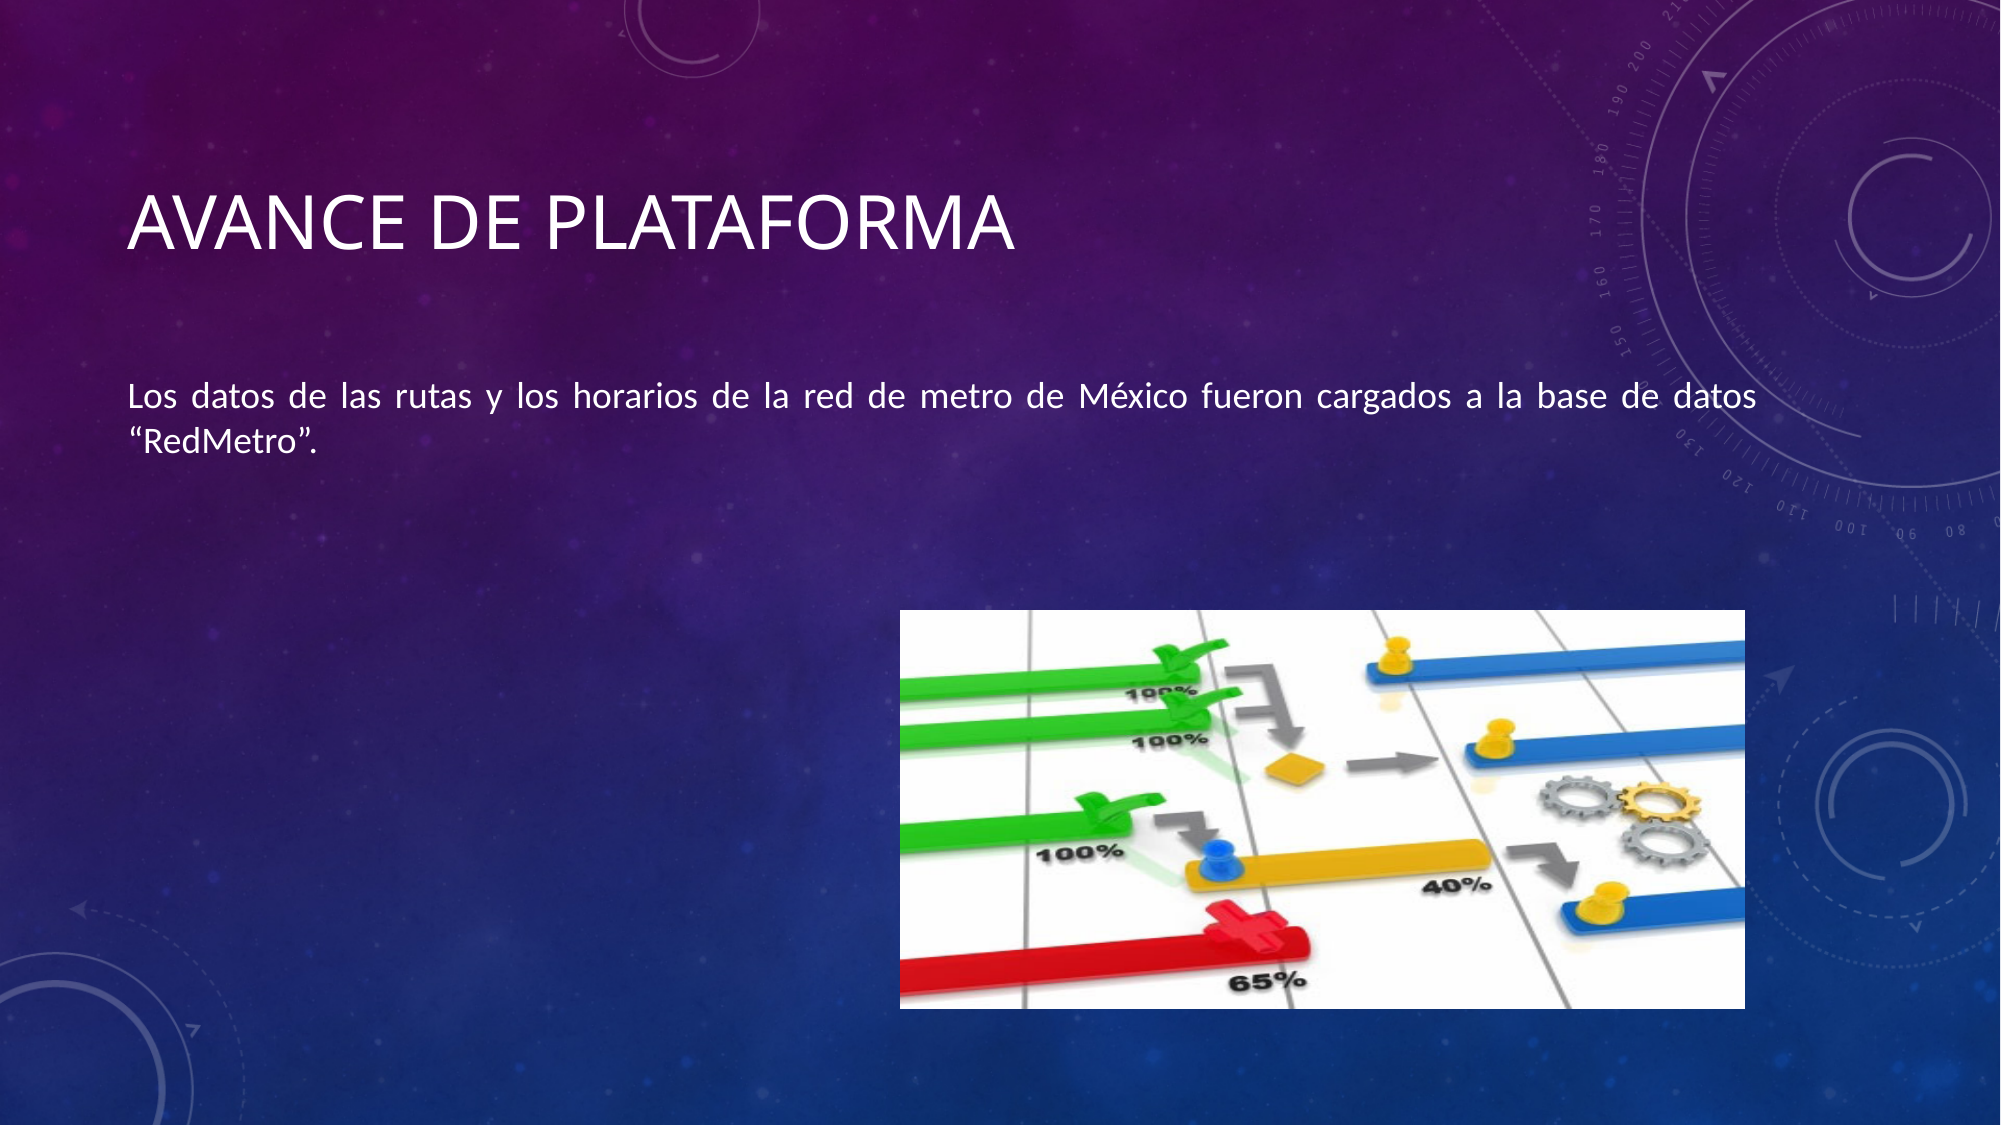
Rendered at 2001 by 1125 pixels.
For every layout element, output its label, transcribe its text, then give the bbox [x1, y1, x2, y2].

title Avance de plataforma [112, 99, 1775, 339]
list Los datos de las rutas y los horarios de la red de metro de México fueron cargados a la base de datos “RedMetro”. [112, 351, 1775, 481]
picture [0, 0, 2001, 1125]
